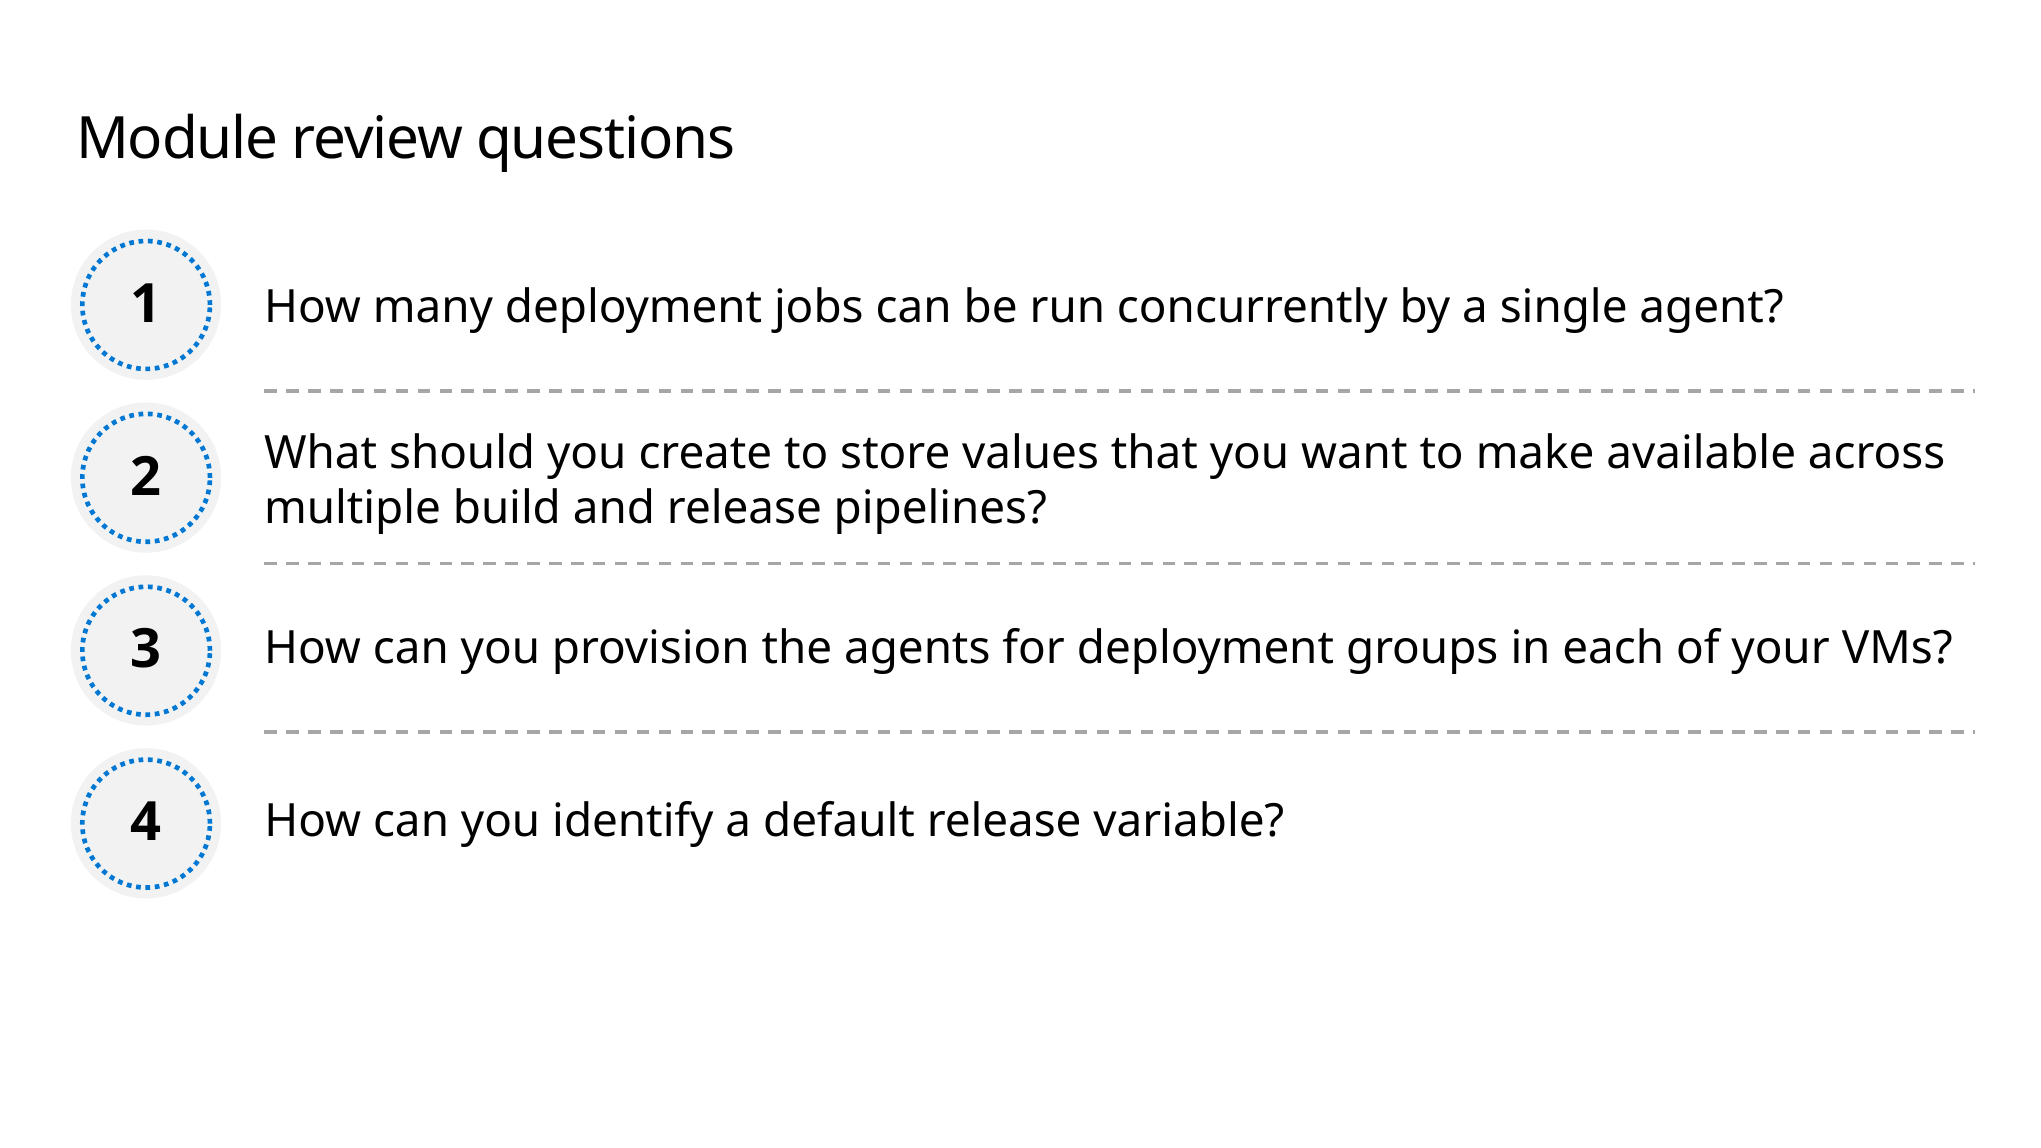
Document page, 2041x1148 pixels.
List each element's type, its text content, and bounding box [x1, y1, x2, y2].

title Module review questions [76, 103, 1969, 172]
picture [70, 229, 222, 380]
picture [70, 747, 222, 899]
picture [70, 574, 222, 726]
text_box How can you identify a default release variable? [264, 790, 1975, 846]
text_box How can you provision the agents for deployment groups in each of your VMs? [264, 617, 1978, 673]
text_box What should you create to store values that you want to make available across multiple build and release pipelines? [264, 422, 1978, 533]
picture [70, 401, 222, 553]
text_box How many deployment jobs can be run concurrently by a single agent? [264, 276, 1978, 333]
